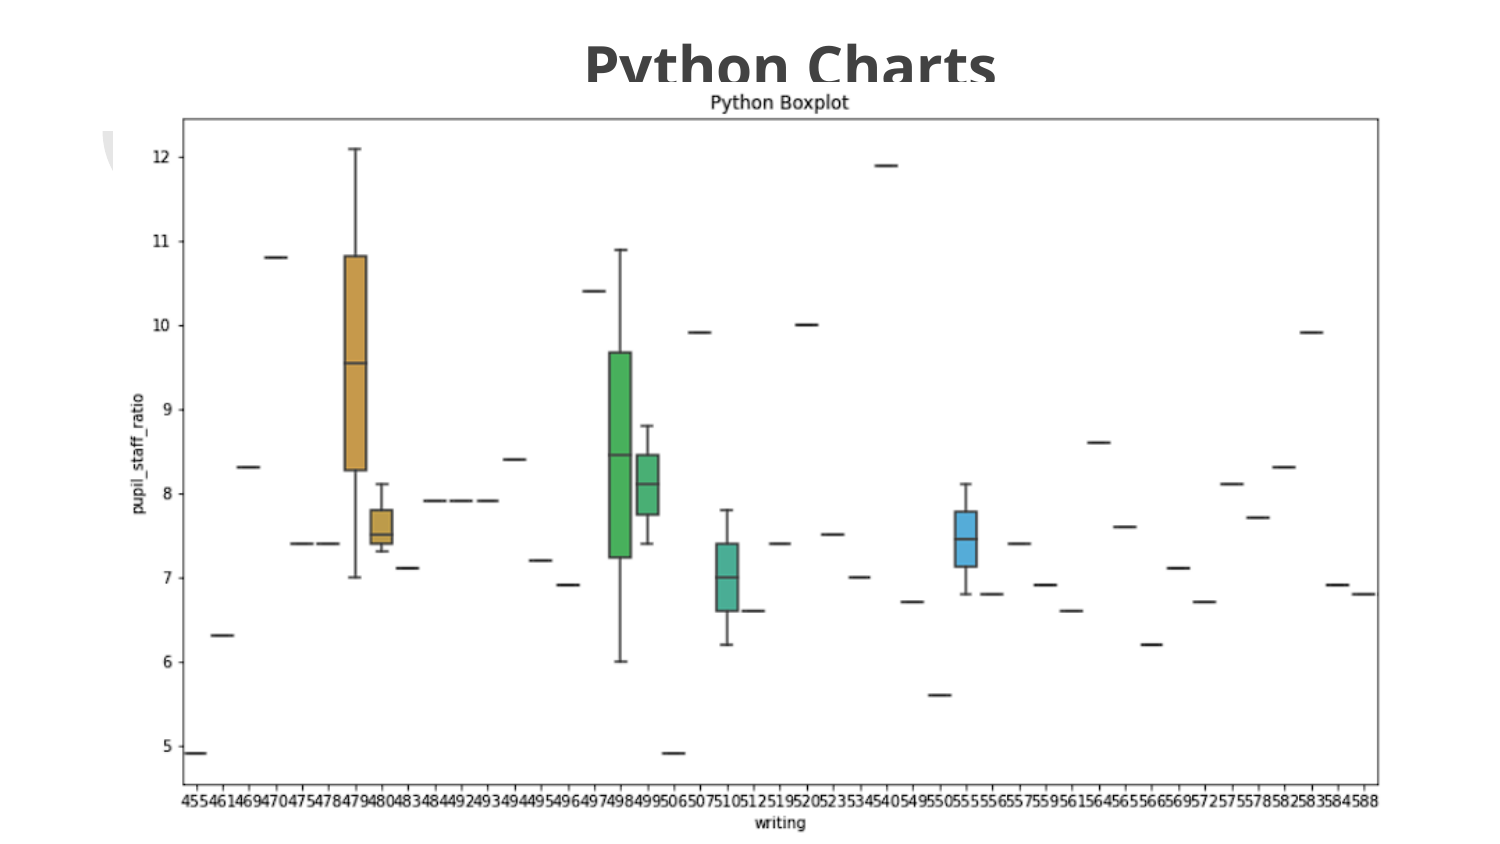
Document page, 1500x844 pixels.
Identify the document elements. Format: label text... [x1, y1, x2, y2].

picture [113, 81, 1387, 835]
title Python Charts [213, 10, 1368, 80]
